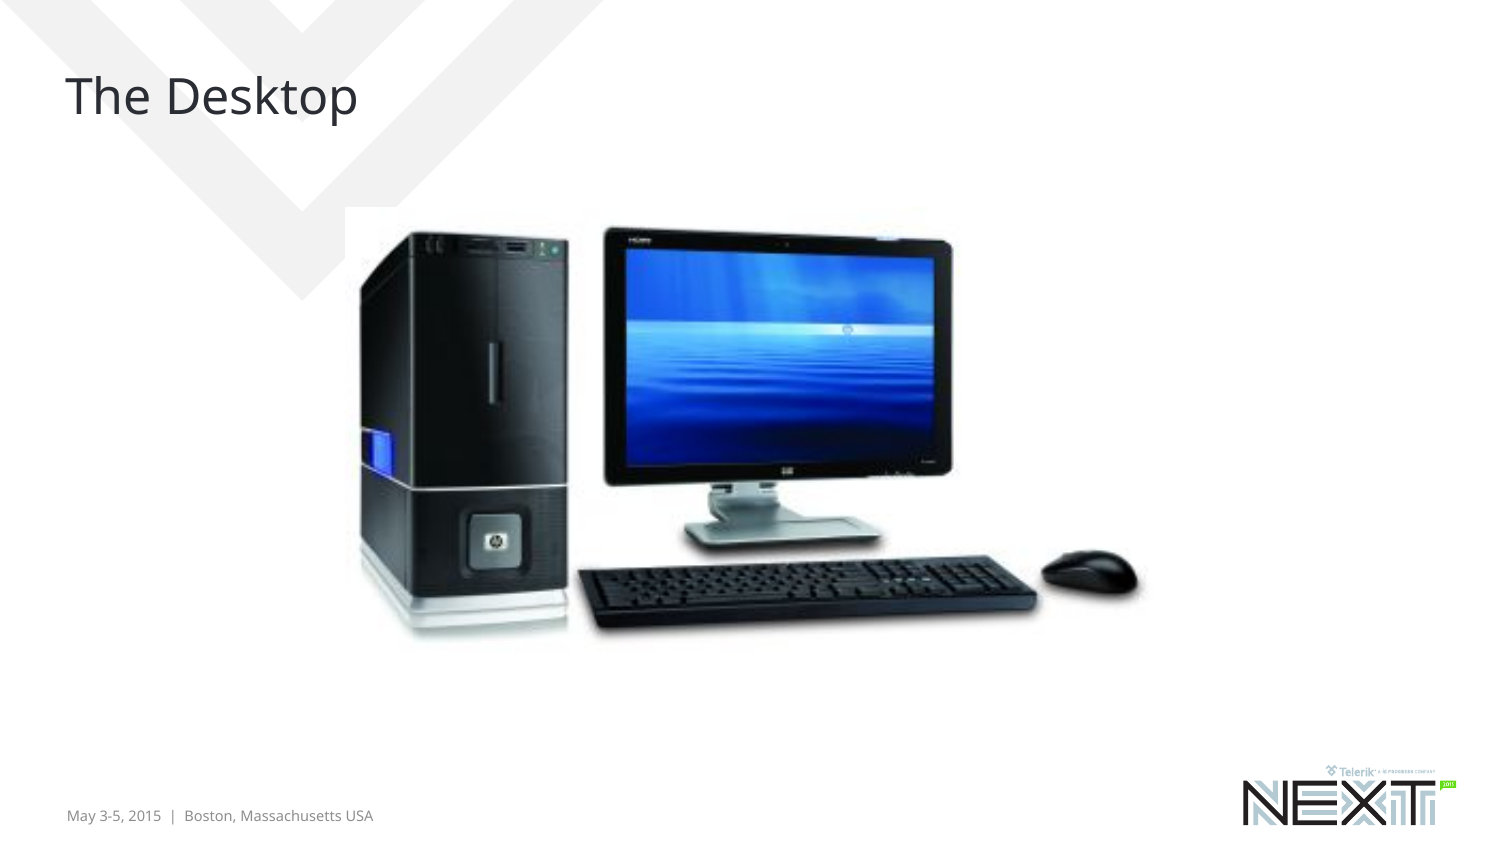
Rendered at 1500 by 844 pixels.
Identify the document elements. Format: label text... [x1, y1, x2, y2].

picture [345, 207, 1158, 689]
title The Desktop [53, 64, 1449, 132]
